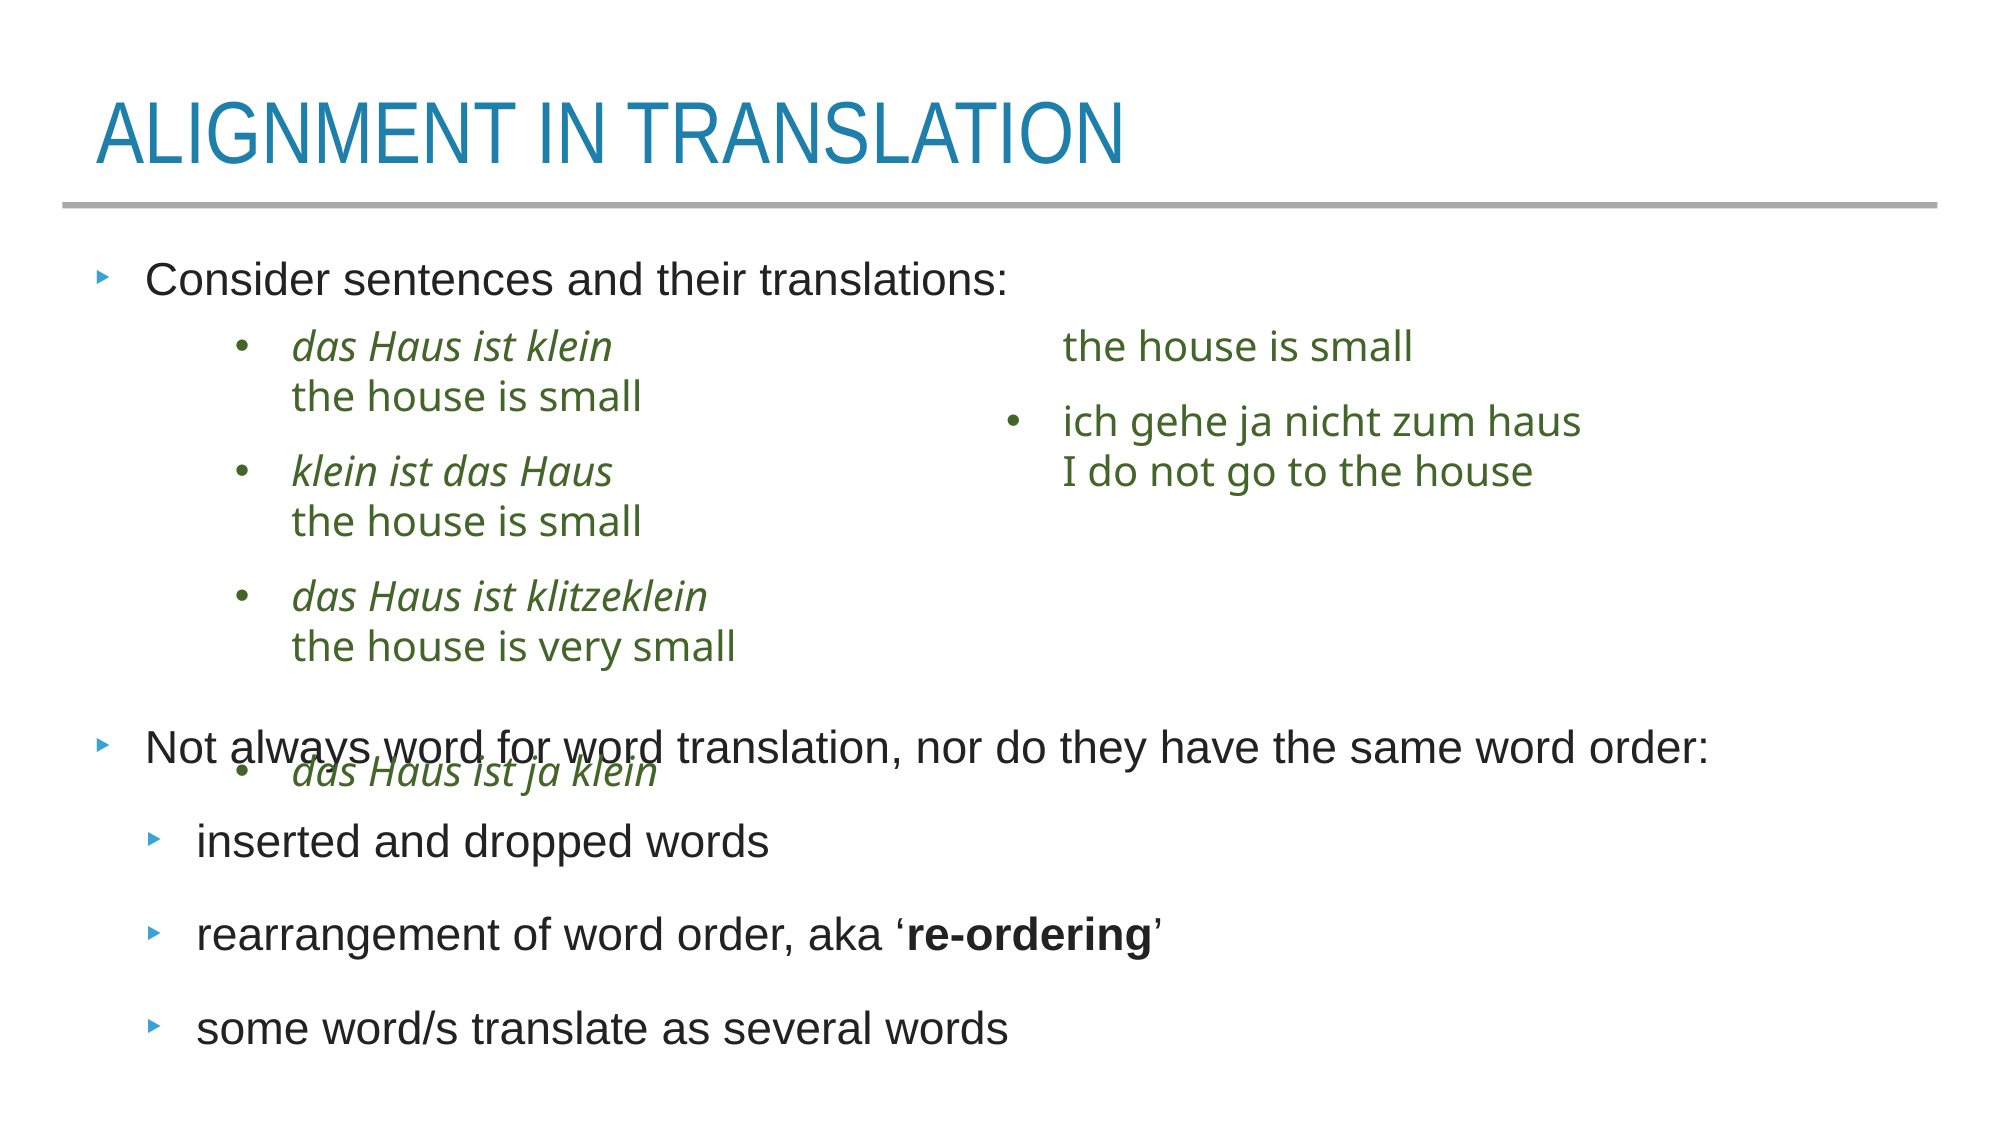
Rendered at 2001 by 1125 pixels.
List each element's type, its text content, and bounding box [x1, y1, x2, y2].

title Alignment in translation [87, 0, 1964, 190]
list Consider sentences and their translations: Not always word for word translation, nor do they have the same word order: inserted and dropped words rearrangement of word order, aka ‘re-ordering’ some word/s translate as several words [84, 240, 1961, 1067]
text_box das Haus ist klein the house is small klein ist das Haus the house is small das Haus ist klitzeklein the house is very small das Haus ist ja klein the house is small ich gehe ja nicht zum haus I do not go to the house [145, 312, 1717, 810]
